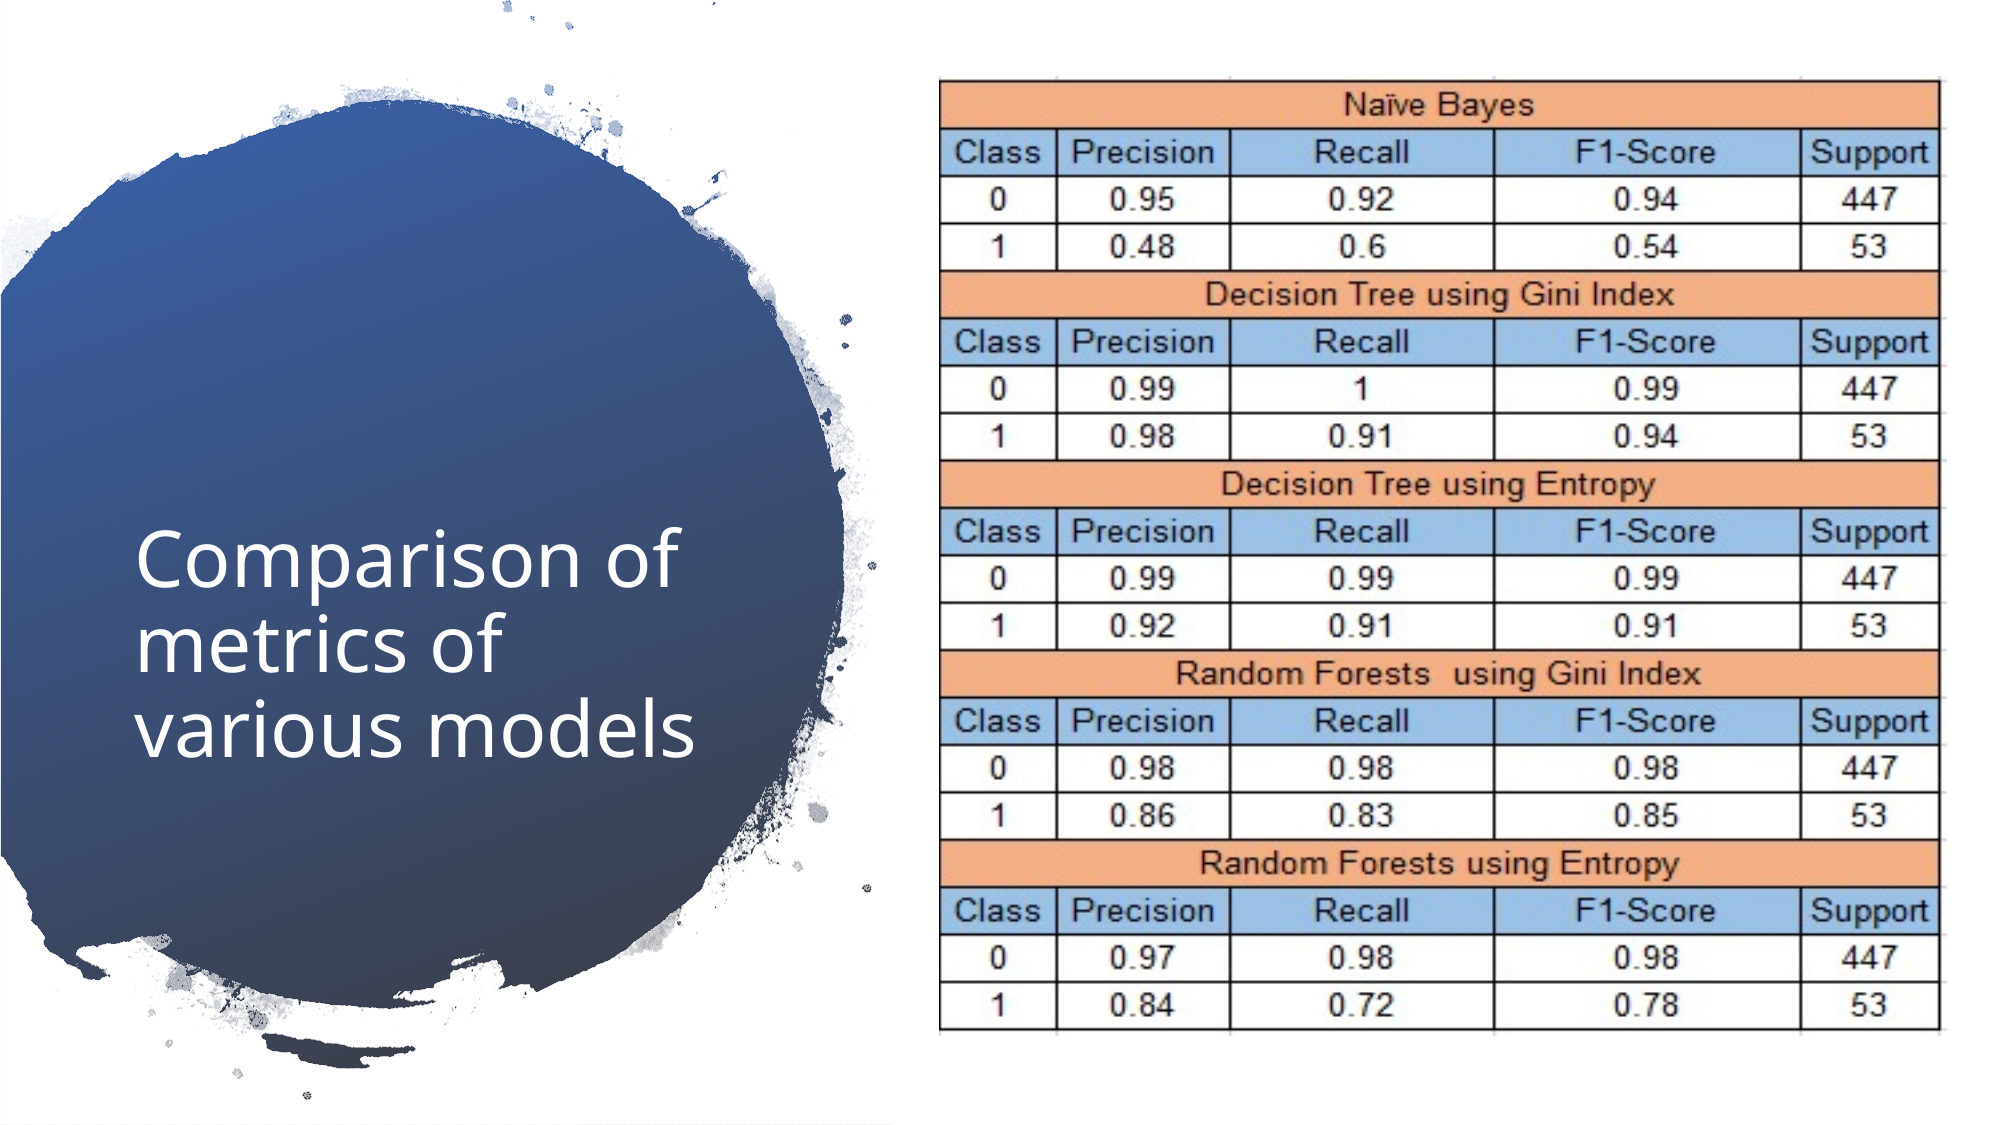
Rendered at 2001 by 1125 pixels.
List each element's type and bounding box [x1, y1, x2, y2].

list [938, 76, 1947, 1036]
picture [0, 0, 2000, 1125]
